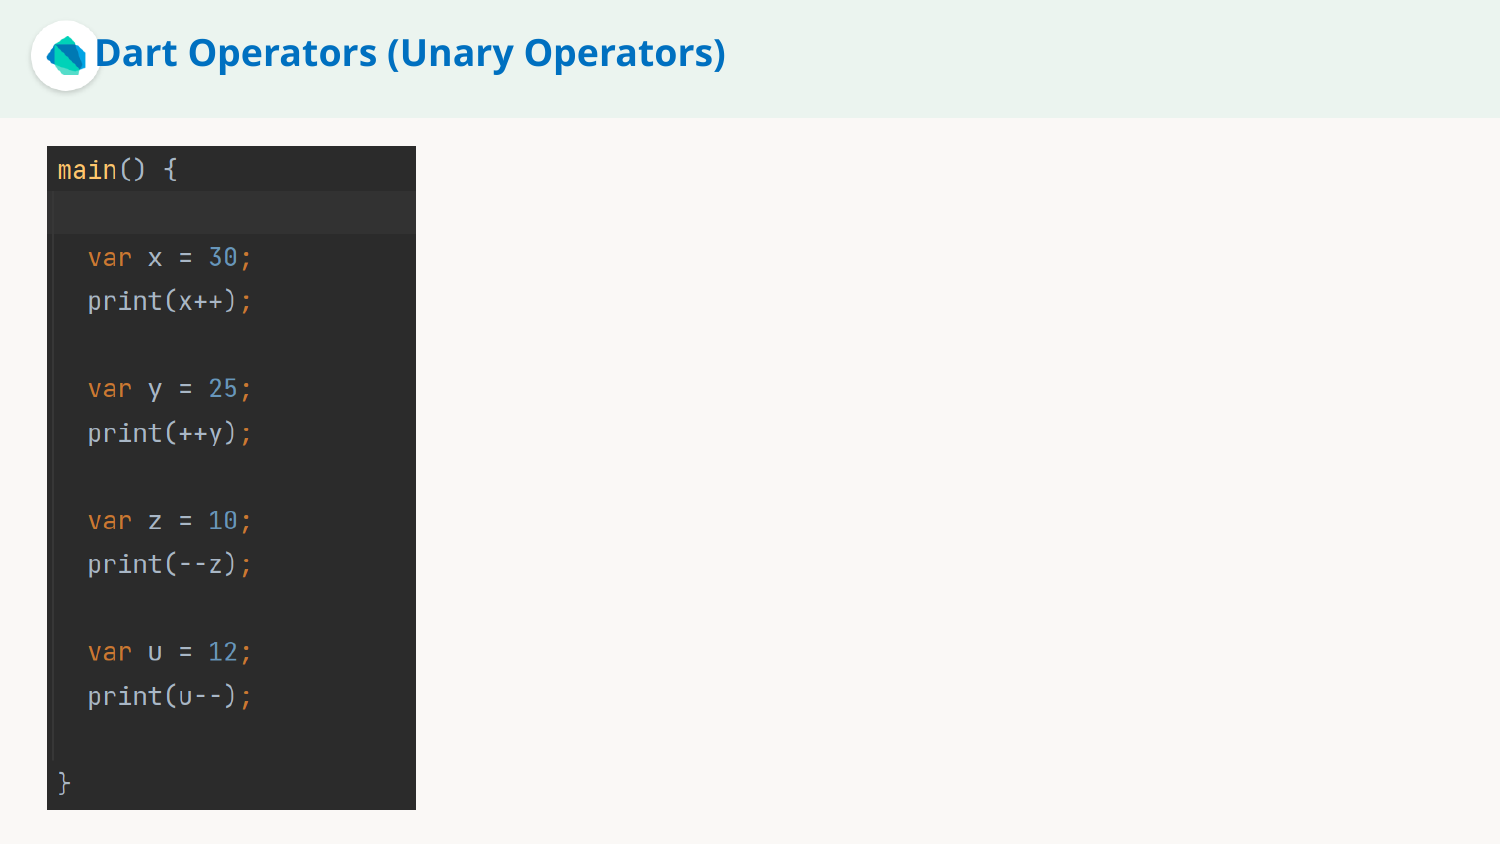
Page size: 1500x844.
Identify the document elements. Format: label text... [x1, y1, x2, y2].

text_box Dart Operators (Unary Operators) [79, 21, 752, 82]
picture [0, 0, 1500, 844]
